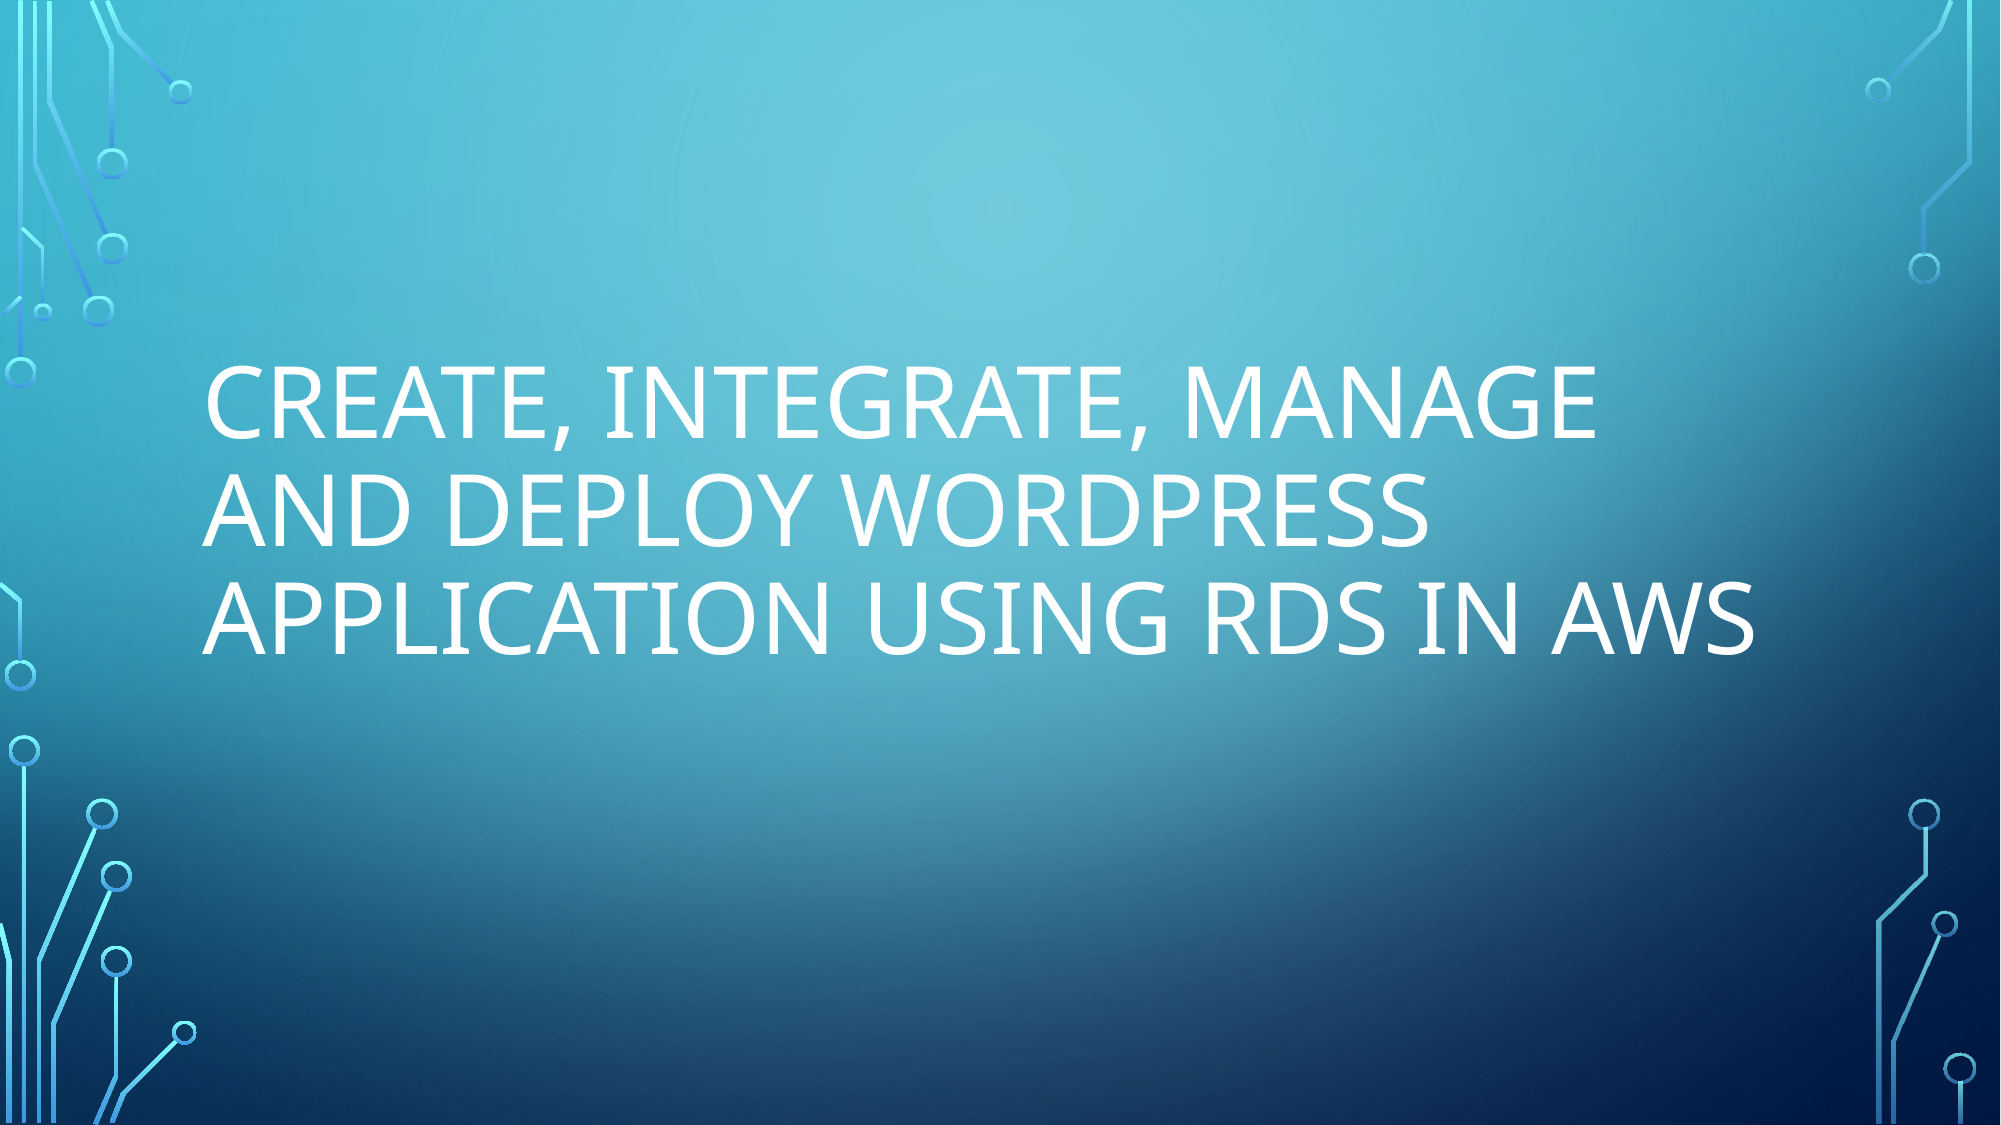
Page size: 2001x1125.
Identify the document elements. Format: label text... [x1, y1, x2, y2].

title Create, Integrate, Manage and Deploy WordPress application using RDS in AWS [187, 101, 1813, 973]
